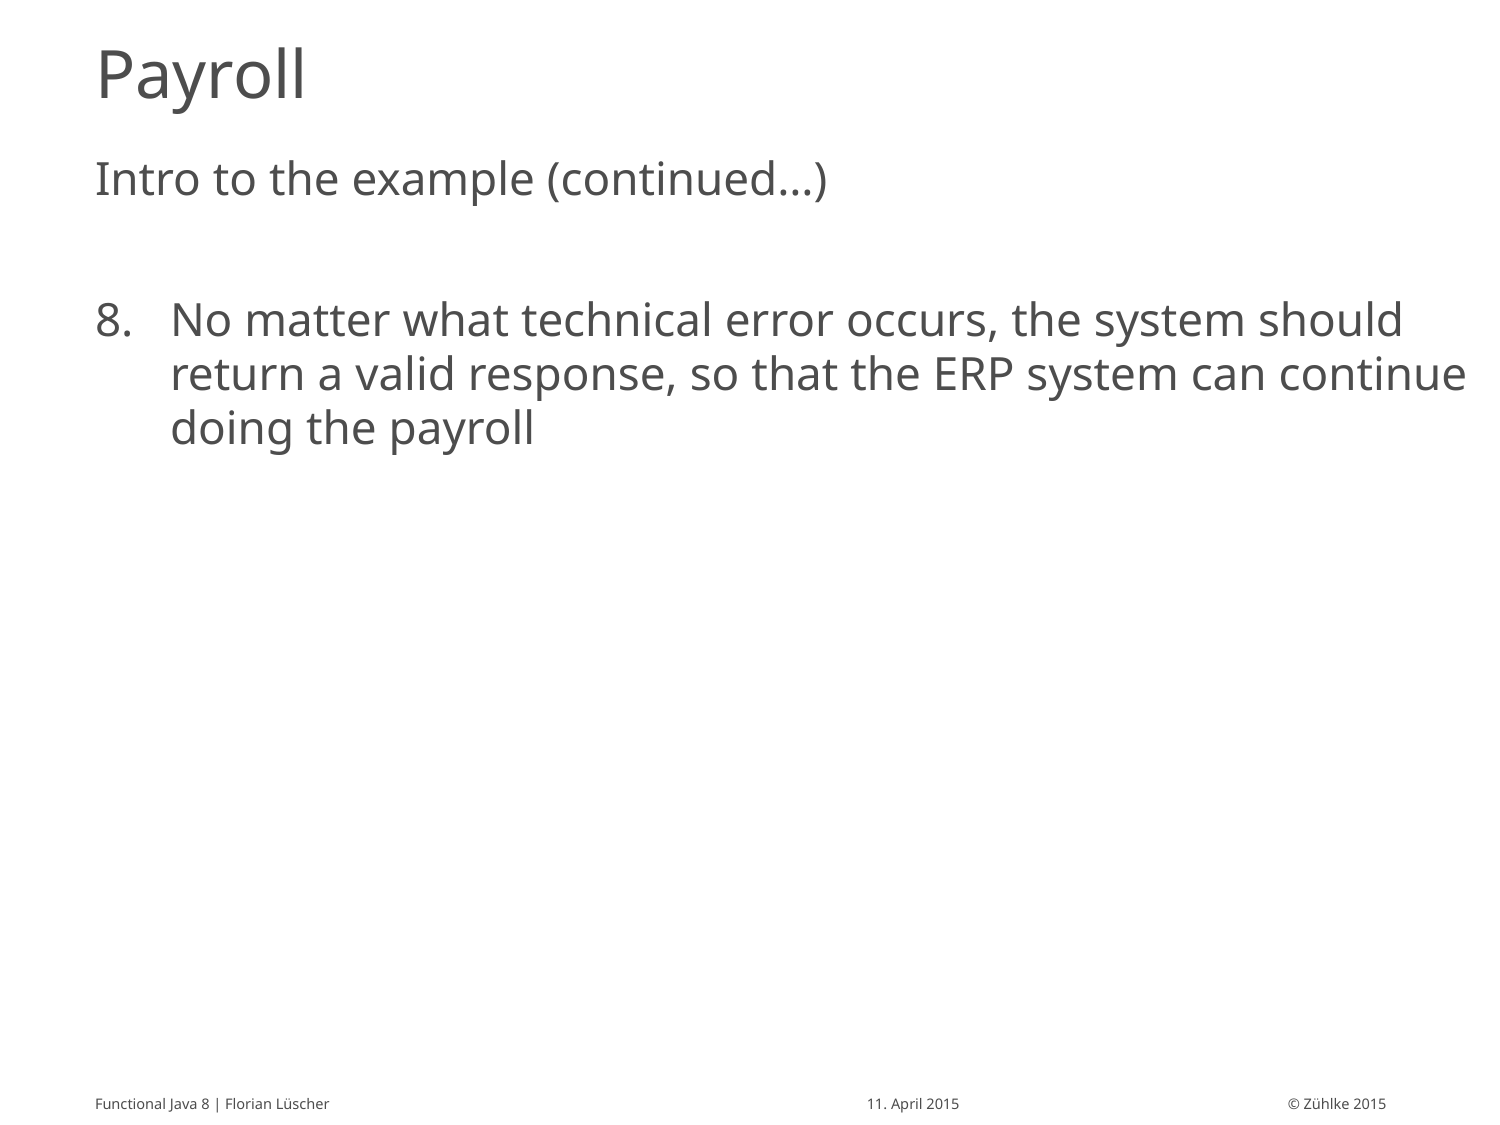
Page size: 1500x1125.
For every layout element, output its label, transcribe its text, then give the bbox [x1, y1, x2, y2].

title Payroll [95, 36, 1475, 152]
list No matter what technical error occurs, the system should return a valid response, so that the ERP system can continue doing the payroll [95, 293, 1475, 1078]
footer Functional Java 8 | Florian Lüscher [95, 1094, 844, 1113]
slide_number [866, 1094, 1054, 1113]
list Intro to the example (continued…) [95, 152, 1475, 259]
